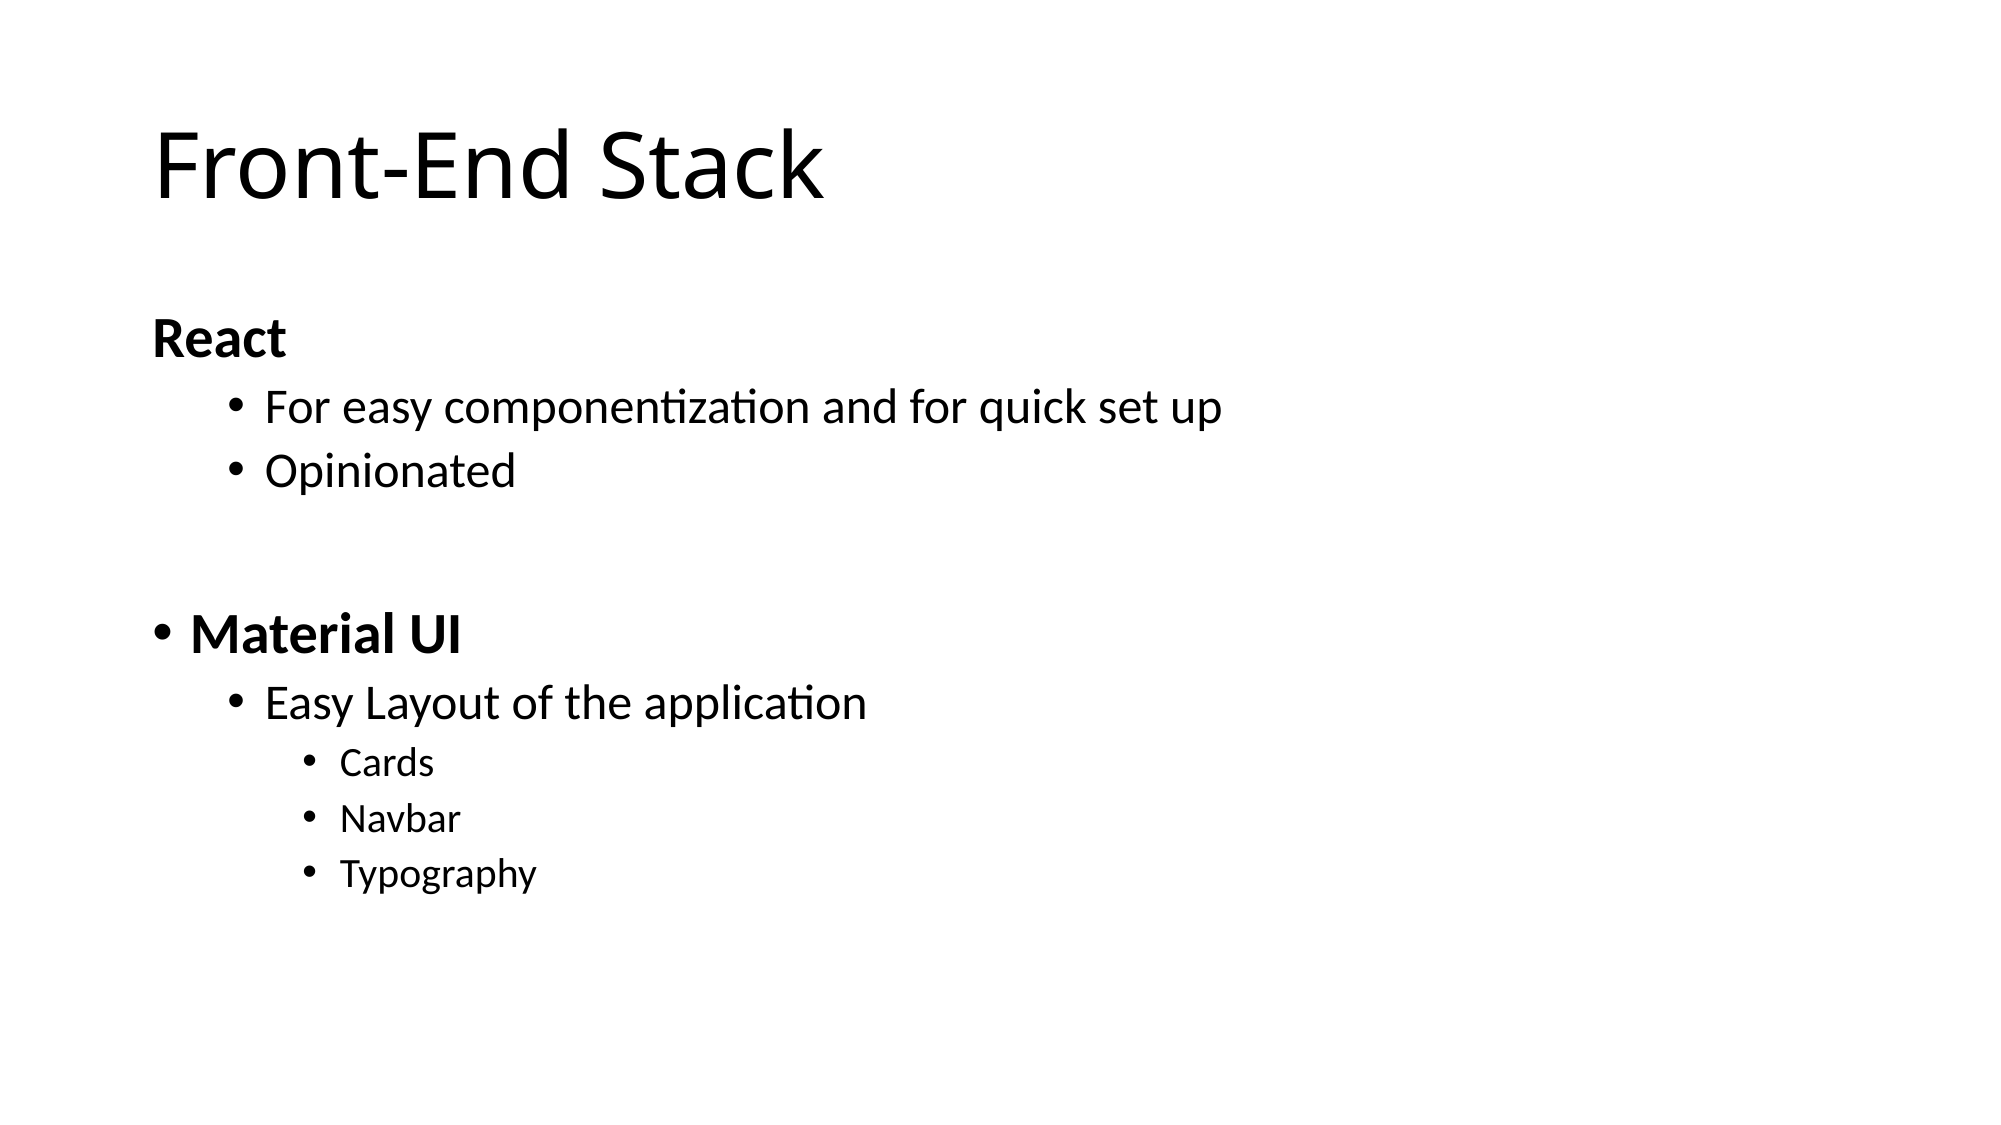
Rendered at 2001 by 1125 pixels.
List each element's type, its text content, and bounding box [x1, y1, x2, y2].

list React For easy componentization and for quick set up Opinionated Material UI Easy Layout of the application Cards Navbar Typography [137, 299, 1863, 1014]
title Front-End Stack [137, 59, 1863, 278]
